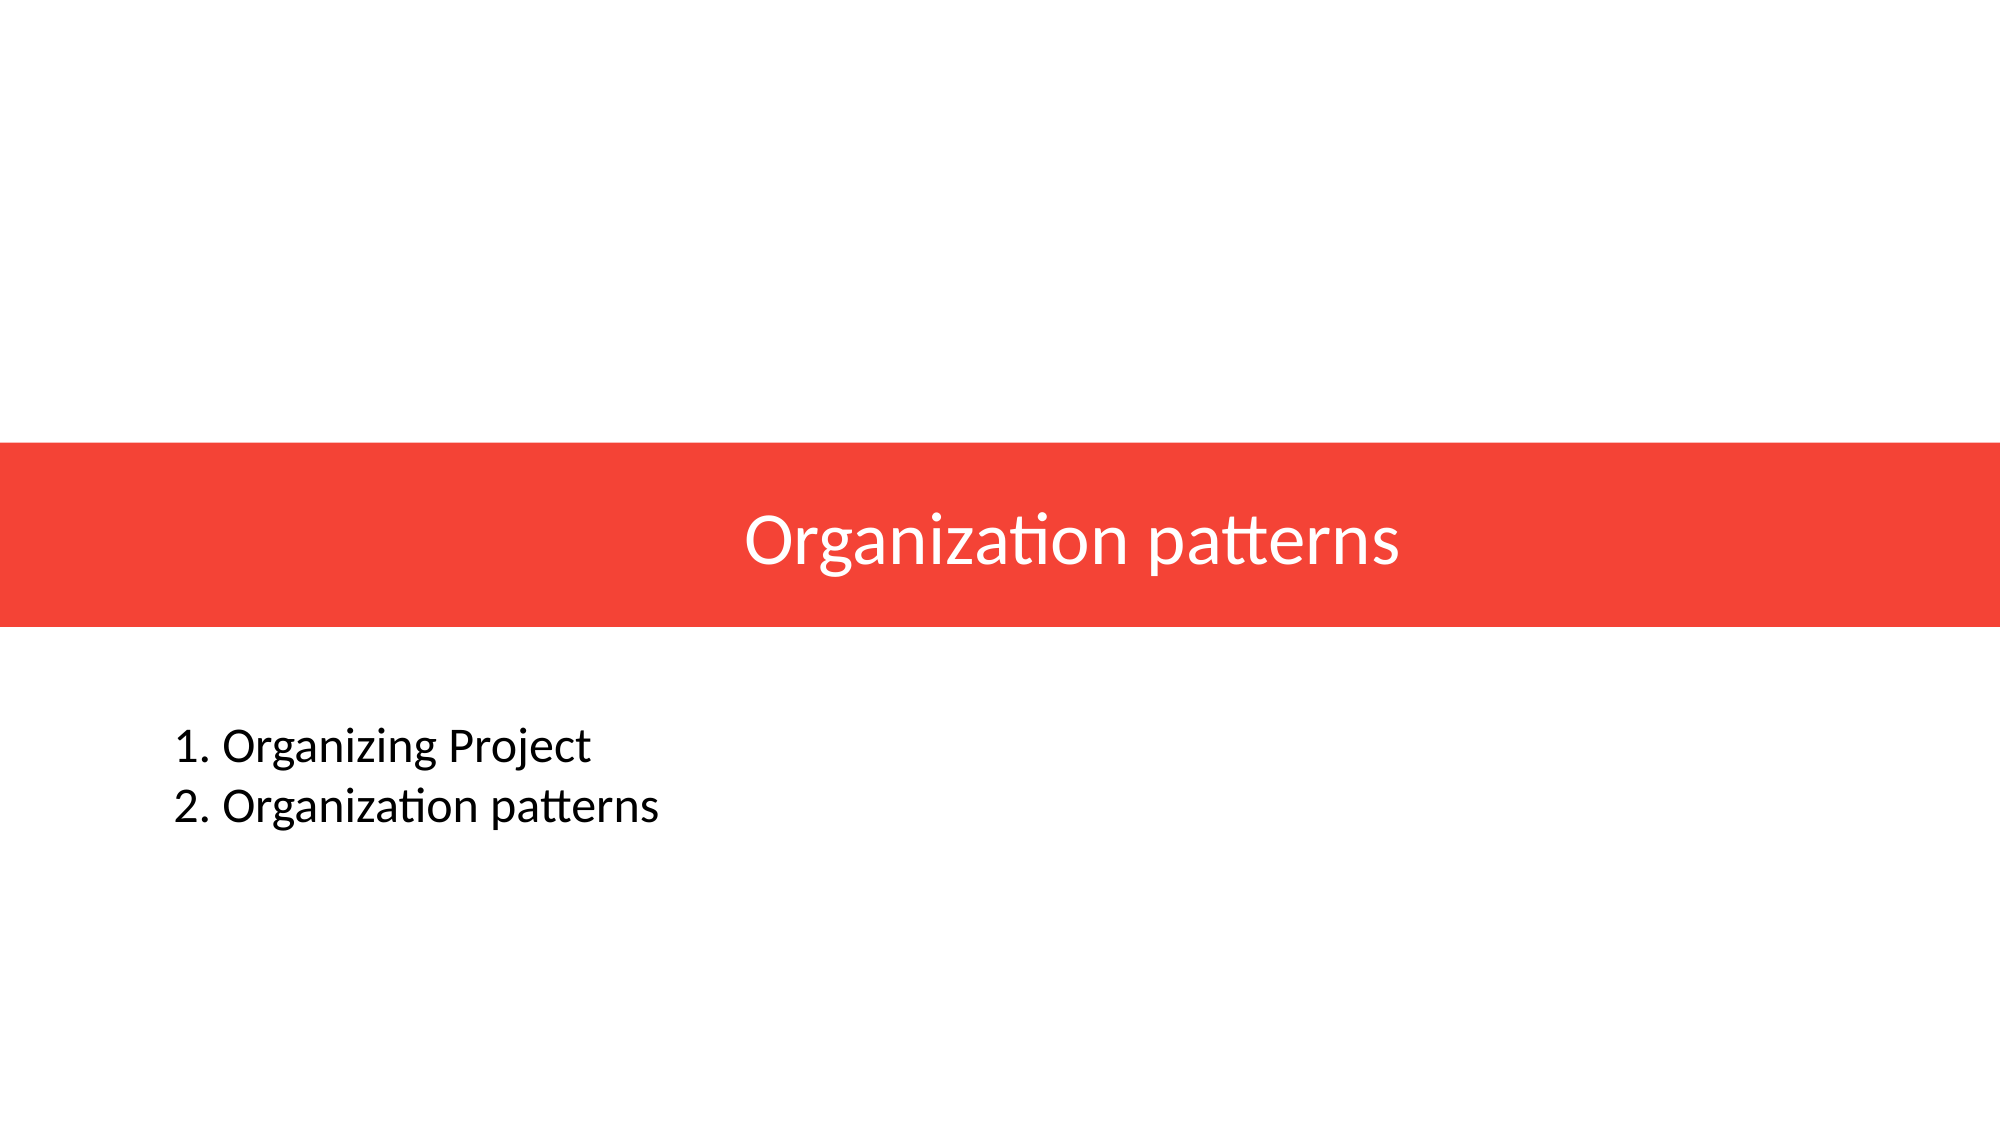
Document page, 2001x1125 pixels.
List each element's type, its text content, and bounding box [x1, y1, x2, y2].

text_box [0, 442, 2000, 628]
text_box Organization patterns [729, 481, 1416, 587]
text_box 1. Organizing Project 2. Organization patterns [158, 705, 1618, 840]
